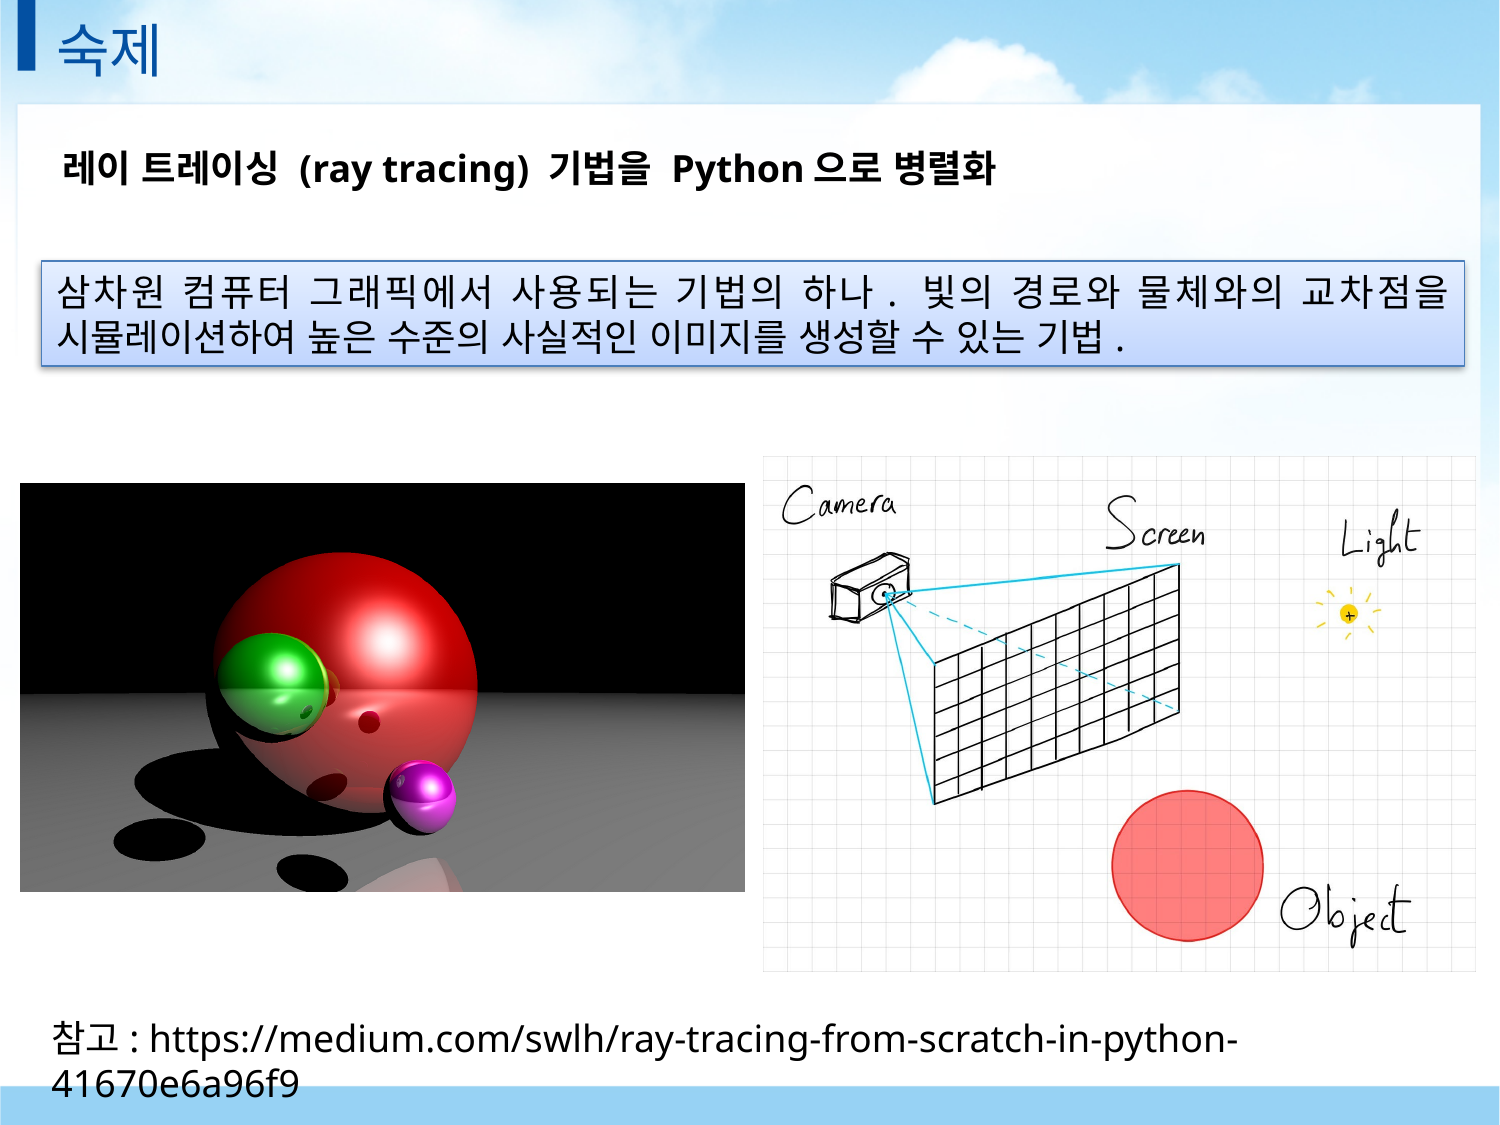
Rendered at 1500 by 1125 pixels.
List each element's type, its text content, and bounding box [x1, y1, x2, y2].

text_box 참고: https://medium.com/swlh/ray-tracing-from-scratch-in-python-41670e6a96f9 [36, 1007, 1476, 1113]
title 숙제 [41, 7, 1392, 90]
picture [0, 0, 1500, 1125]
text_box 레이 트레이싱 (ray tracing) 기법을 Python으로 병렬화 [47, 137, 1012, 197]
text_box 삼차원 컴퓨터 그래픽에서 사용되는 기법의 하나. 빛의 경로와 물체와의 교차점을 시뮬레이션하여 높은 수준의 사실적인 이미지를 생성할 수 있는 기법. [41, 260, 1465, 367]
